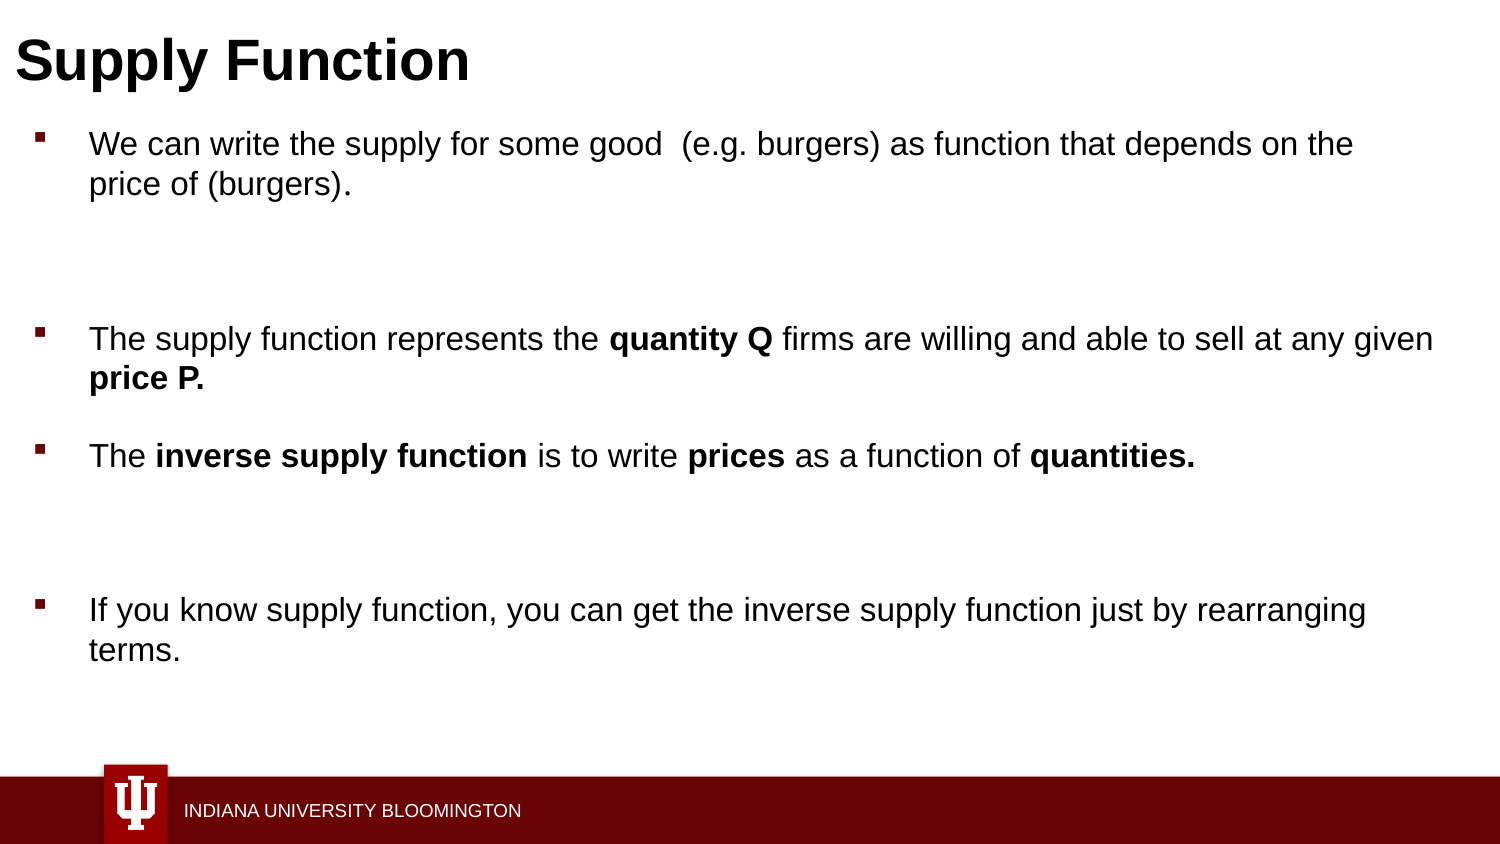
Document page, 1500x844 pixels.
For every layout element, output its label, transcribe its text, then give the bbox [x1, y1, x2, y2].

title Supply Function [0, 0, 1500, 115]
